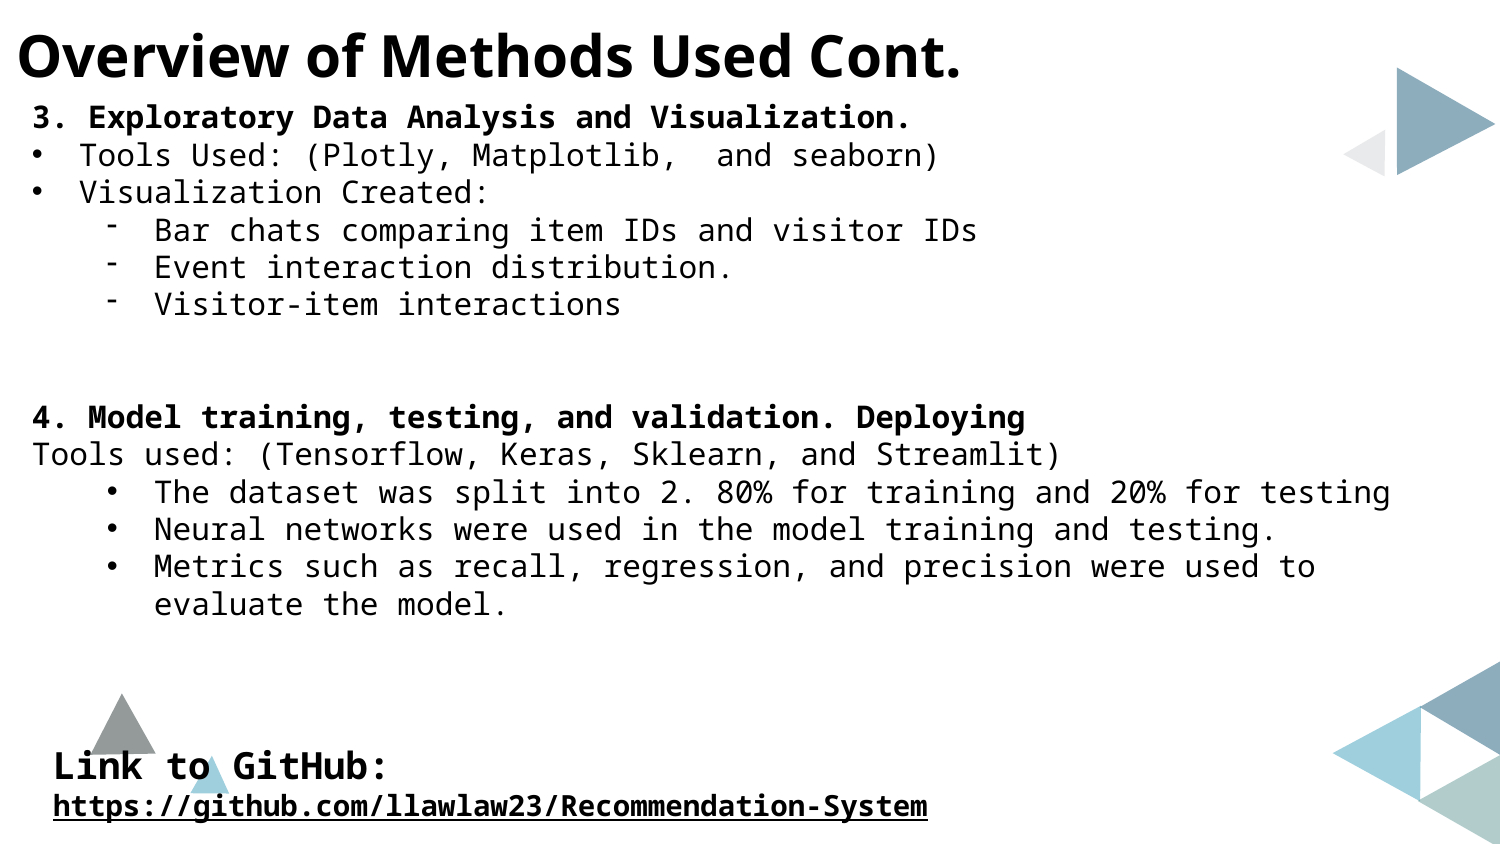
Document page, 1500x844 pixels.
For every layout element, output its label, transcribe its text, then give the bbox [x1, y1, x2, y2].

text_box 3. Exploratory Data Analysis and Visualization. Tools Used: (Plotly, Matplotlib, and seaborn) Visualization Created: Bar chats comparing item IDs and visitor IDs Event interaction distribution. Visitor-item interactions 4. Model training, testing, and validation. Deploying Tools used: (Tensorflow, Keras, Sklearn, and Streamlit) The dataset was split into 2. 80% for training and 20% for testing Neural networks were used in the model training and testing. Metrics such as recall, regression, and precision were used to evaluate the model. [16, 89, 1492, 667]
text_box Overview of Methods Used Cont. [16, 12, 1484, 89]
text_box Link to GitHub: https://github.com/llawlaw23/Recommendation-System [37, 734, 1284, 835]
